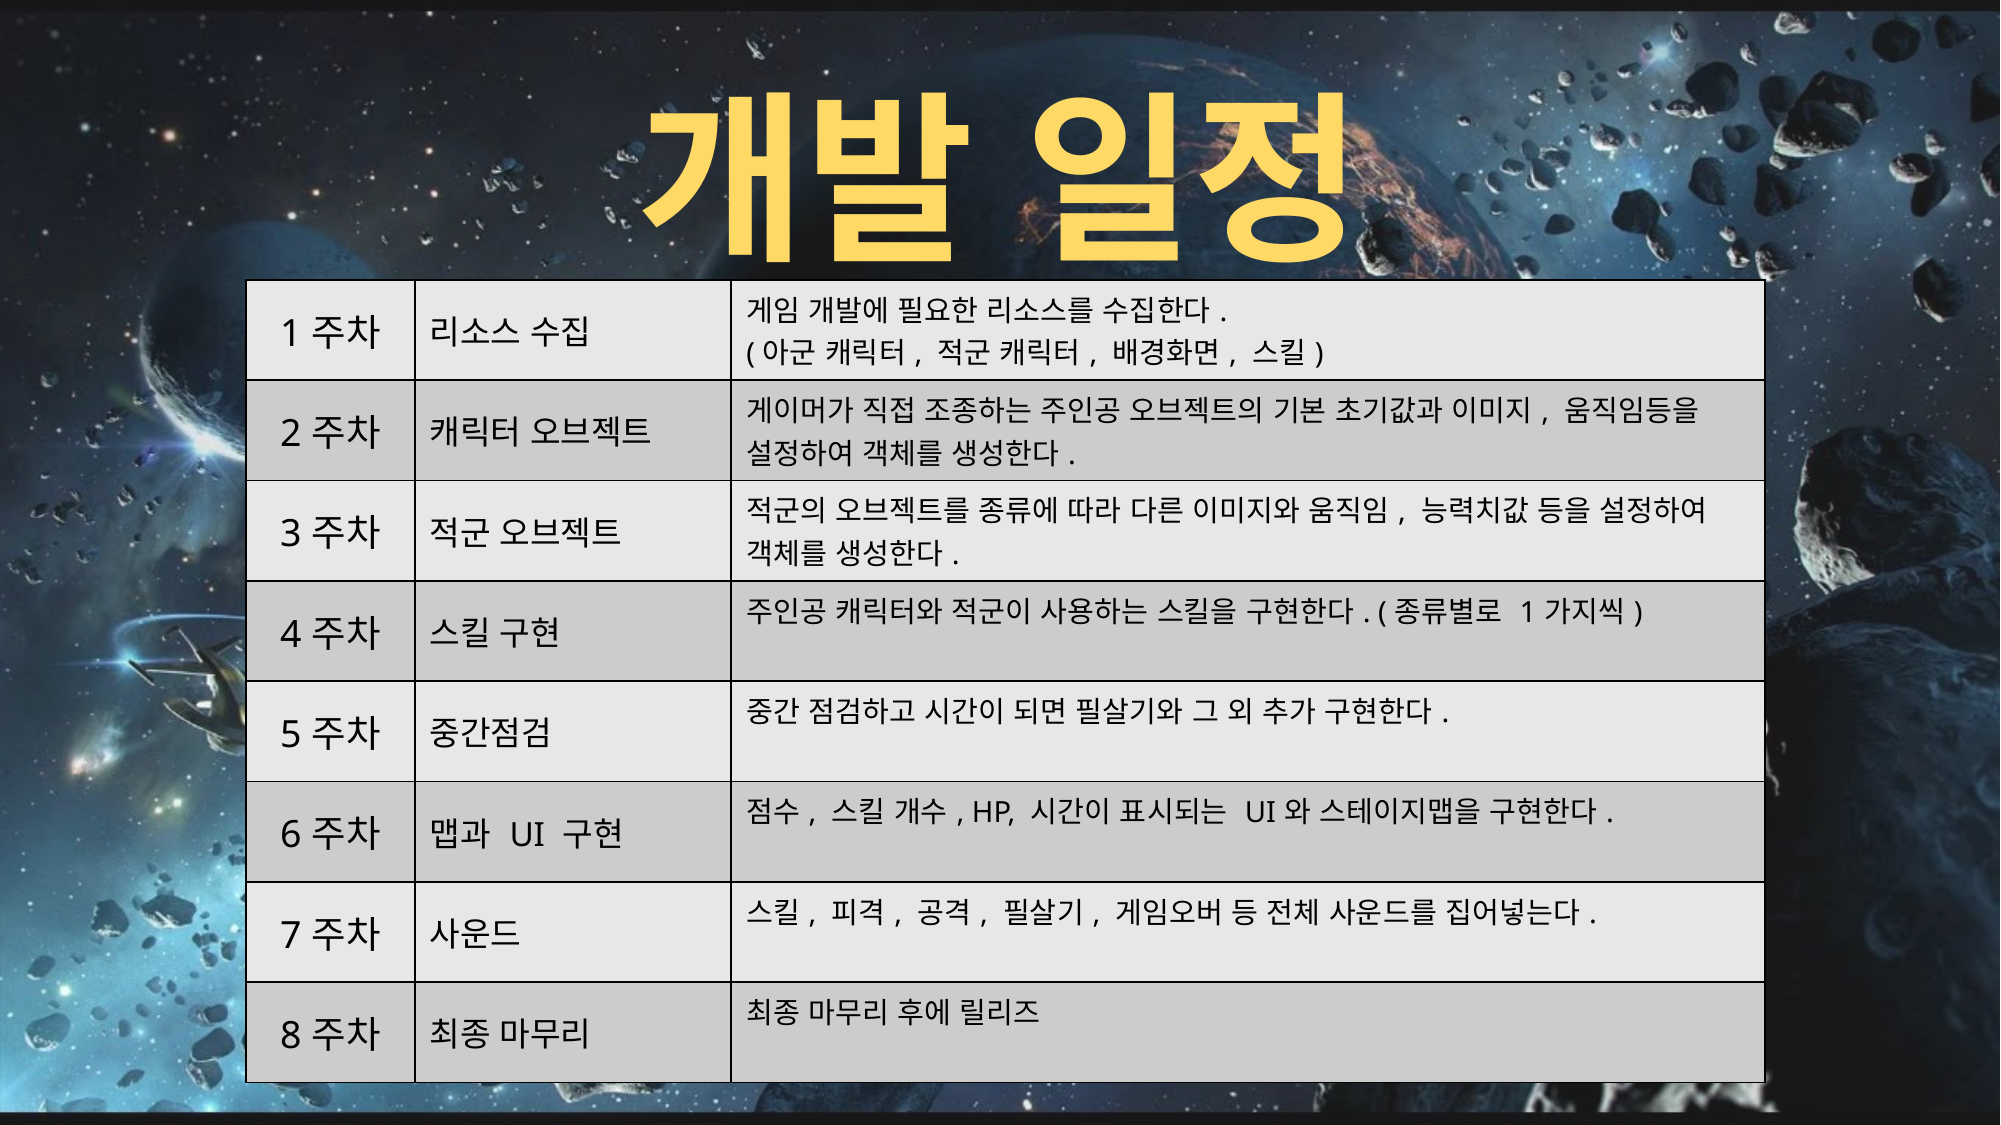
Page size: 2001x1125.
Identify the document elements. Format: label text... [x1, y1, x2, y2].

table_cell 3주차 [247, 481, 414, 580]
text_box 개발 일정 [622, 55, 1378, 279]
table_cell 게이머가 직접 조종하는 주인공 오브젝트의 기본 초기값과 이미지, 움직임등을 설정하여 객체를 생성한다. [732, 381, 1764, 480]
table_cell 스킬 구현 [416, 582, 730, 680]
table_cell 6주차 [247, 782, 414, 881]
table_header 1주차 [247, 281, 414, 379]
table_cell 적군의 오브젝트를 종류에 따라 다른 이미지와 움직임, 능력치값 등을 설정하여 객체를 생성한다. [732, 481, 1764, 580]
table_cell 맵과 UI 구현 [416, 782, 730, 881]
table_cell 최종 마무리 후에 릴리즈 [732, 983, 1764, 1082]
table_cell 5주차 [247, 682, 414, 781]
table_cell 사운드 [416, 883, 730, 981]
table_cell 2주차 [247, 381, 414, 480]
table_cell 주인공 캐릭터와 적군이 사용하는 스킬을 구현한다. (종류별로 1가지씩) [732, 582, 1764, 680]
table_cell 스킬, 피격, 공격, 필살기, 게임오버 등 전체 사운드를 집어넣는다. [732, 883, 1764, 981]
table_cell 중간 점검하고 시간이 되면 필살기와 그 외 추가 구현한다. [732, 682, 1764, 781]
table_cell 7주차 [247, 883, 414, 981]
table_header 리소스 수집 [416, 281, 730, 379]
table_cell 최종 마무리 [416, 983, 730, 1082]
table_cell 8주차 [247, 983, 414, 1082]
table_cell 4주차 [247, 582, 414, 680]
table_cell 적군 오브젝트 [416, 481, 730, 580]
table_header 게임 개발에 필요한 리소스를 수집한다. (아군 캐릭터, 적군 캐릭터, 배경화면, 스킬) [732, 281, 1764, 379]
table_cell 중간점검 [416, 682, 730, 781]
table_cell 점수, 스킬 개수, HP, 시간이 표시되는 UI와 스테이지맵을 구현한다. [732, 782, 1764, 881]
table_cell 캐릭터 오브젝트 [416, 381, 730, 480]
